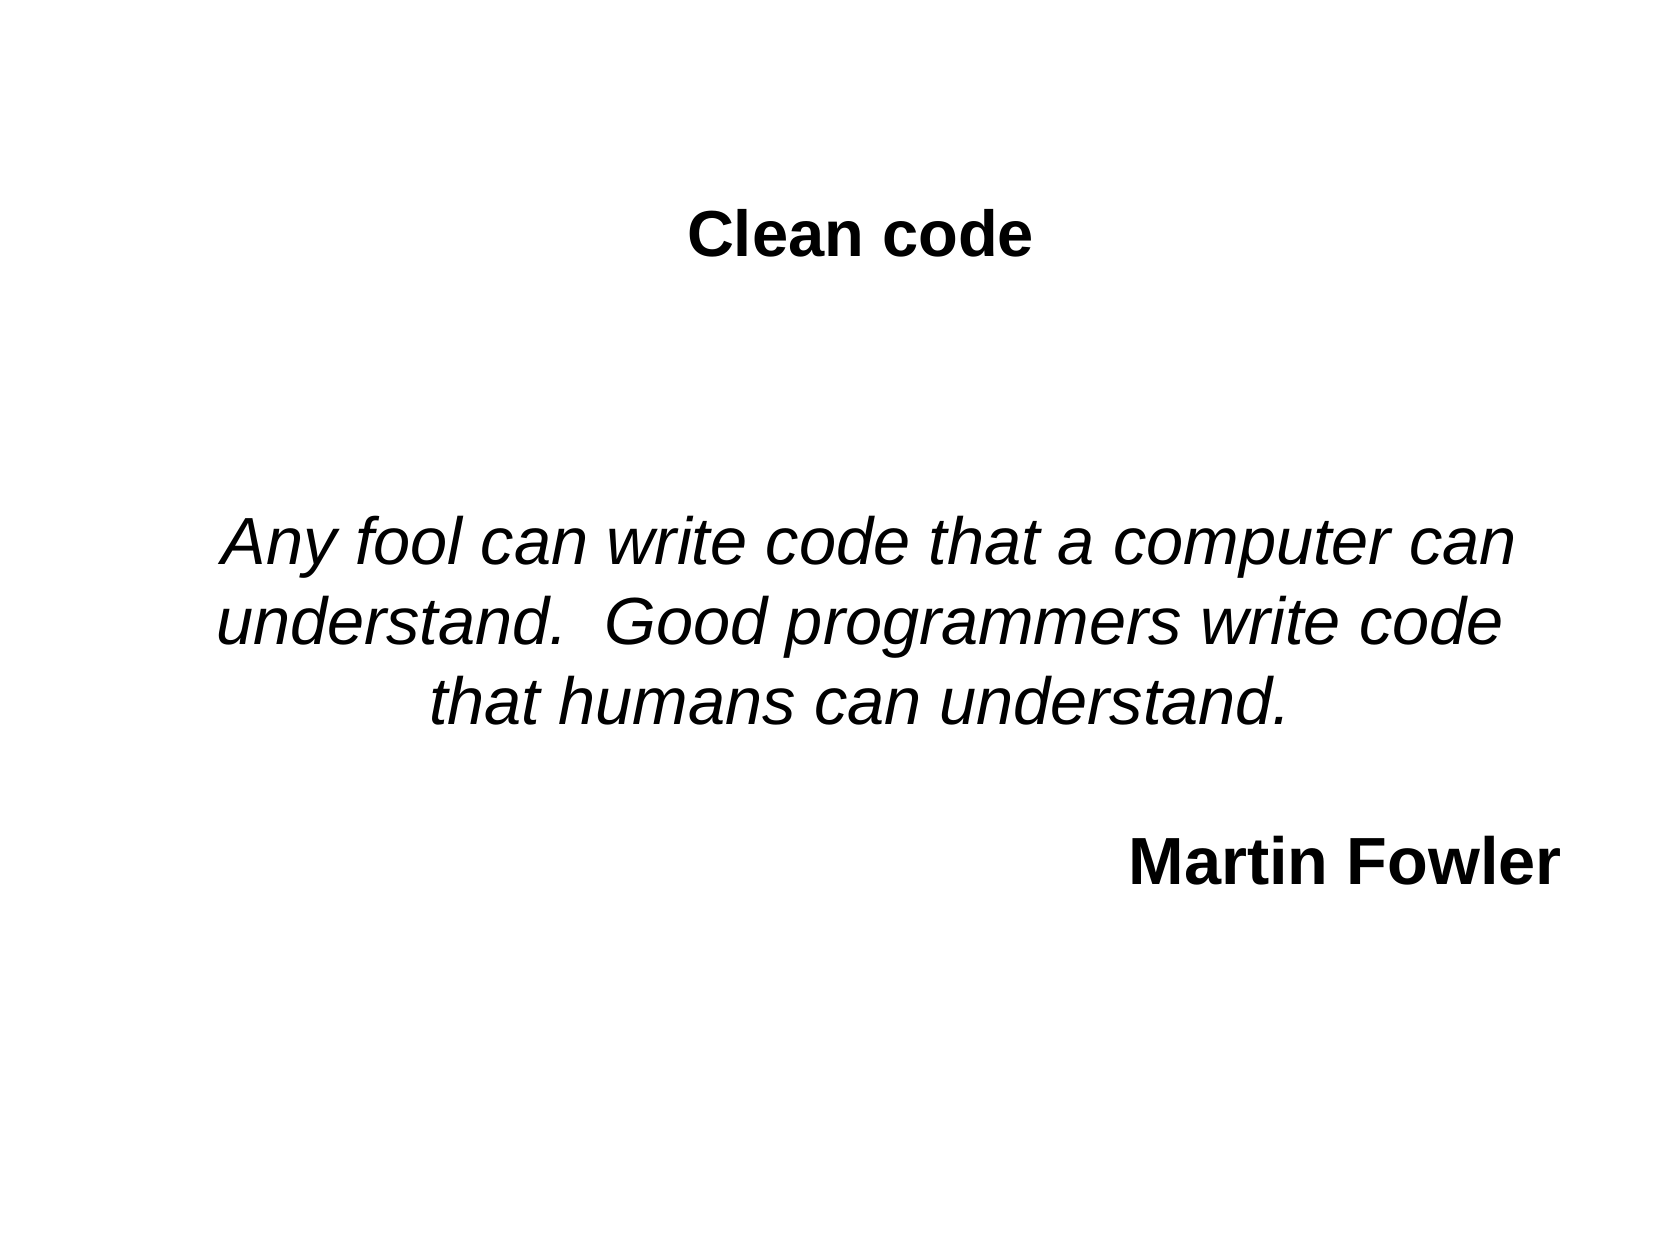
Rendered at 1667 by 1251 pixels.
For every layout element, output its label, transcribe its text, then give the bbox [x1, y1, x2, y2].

title Clean code [153, 169, 1569, 316]
list Any fool can write code that a computer can understand. Good programmers write code that humans can understand. Martin Fowler [153, 332, 1569, 1193]
